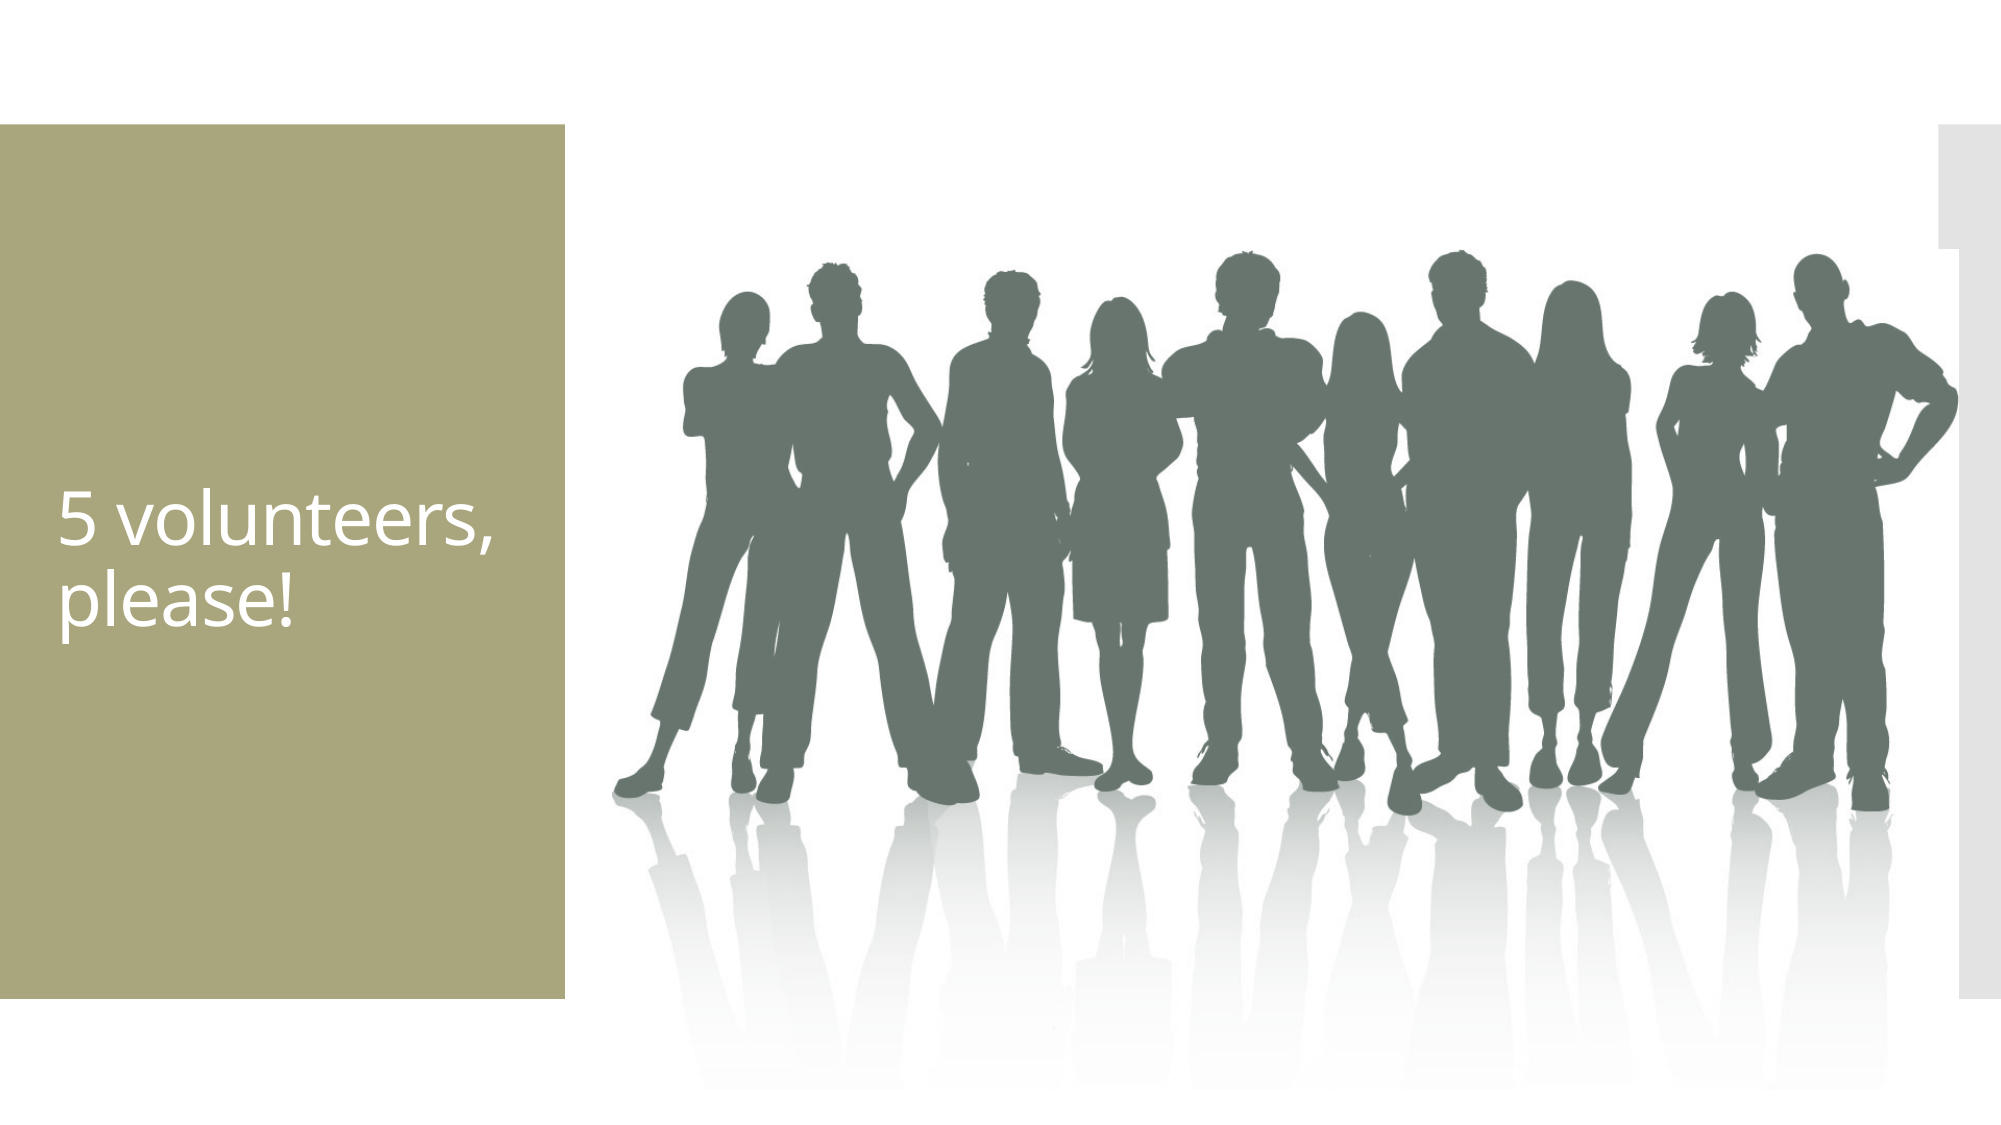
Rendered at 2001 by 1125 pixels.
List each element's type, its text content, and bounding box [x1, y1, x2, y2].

title 5 volunteers, please! [41, 184, 525, 940]
picture [612, 249, 1959, 1090]
